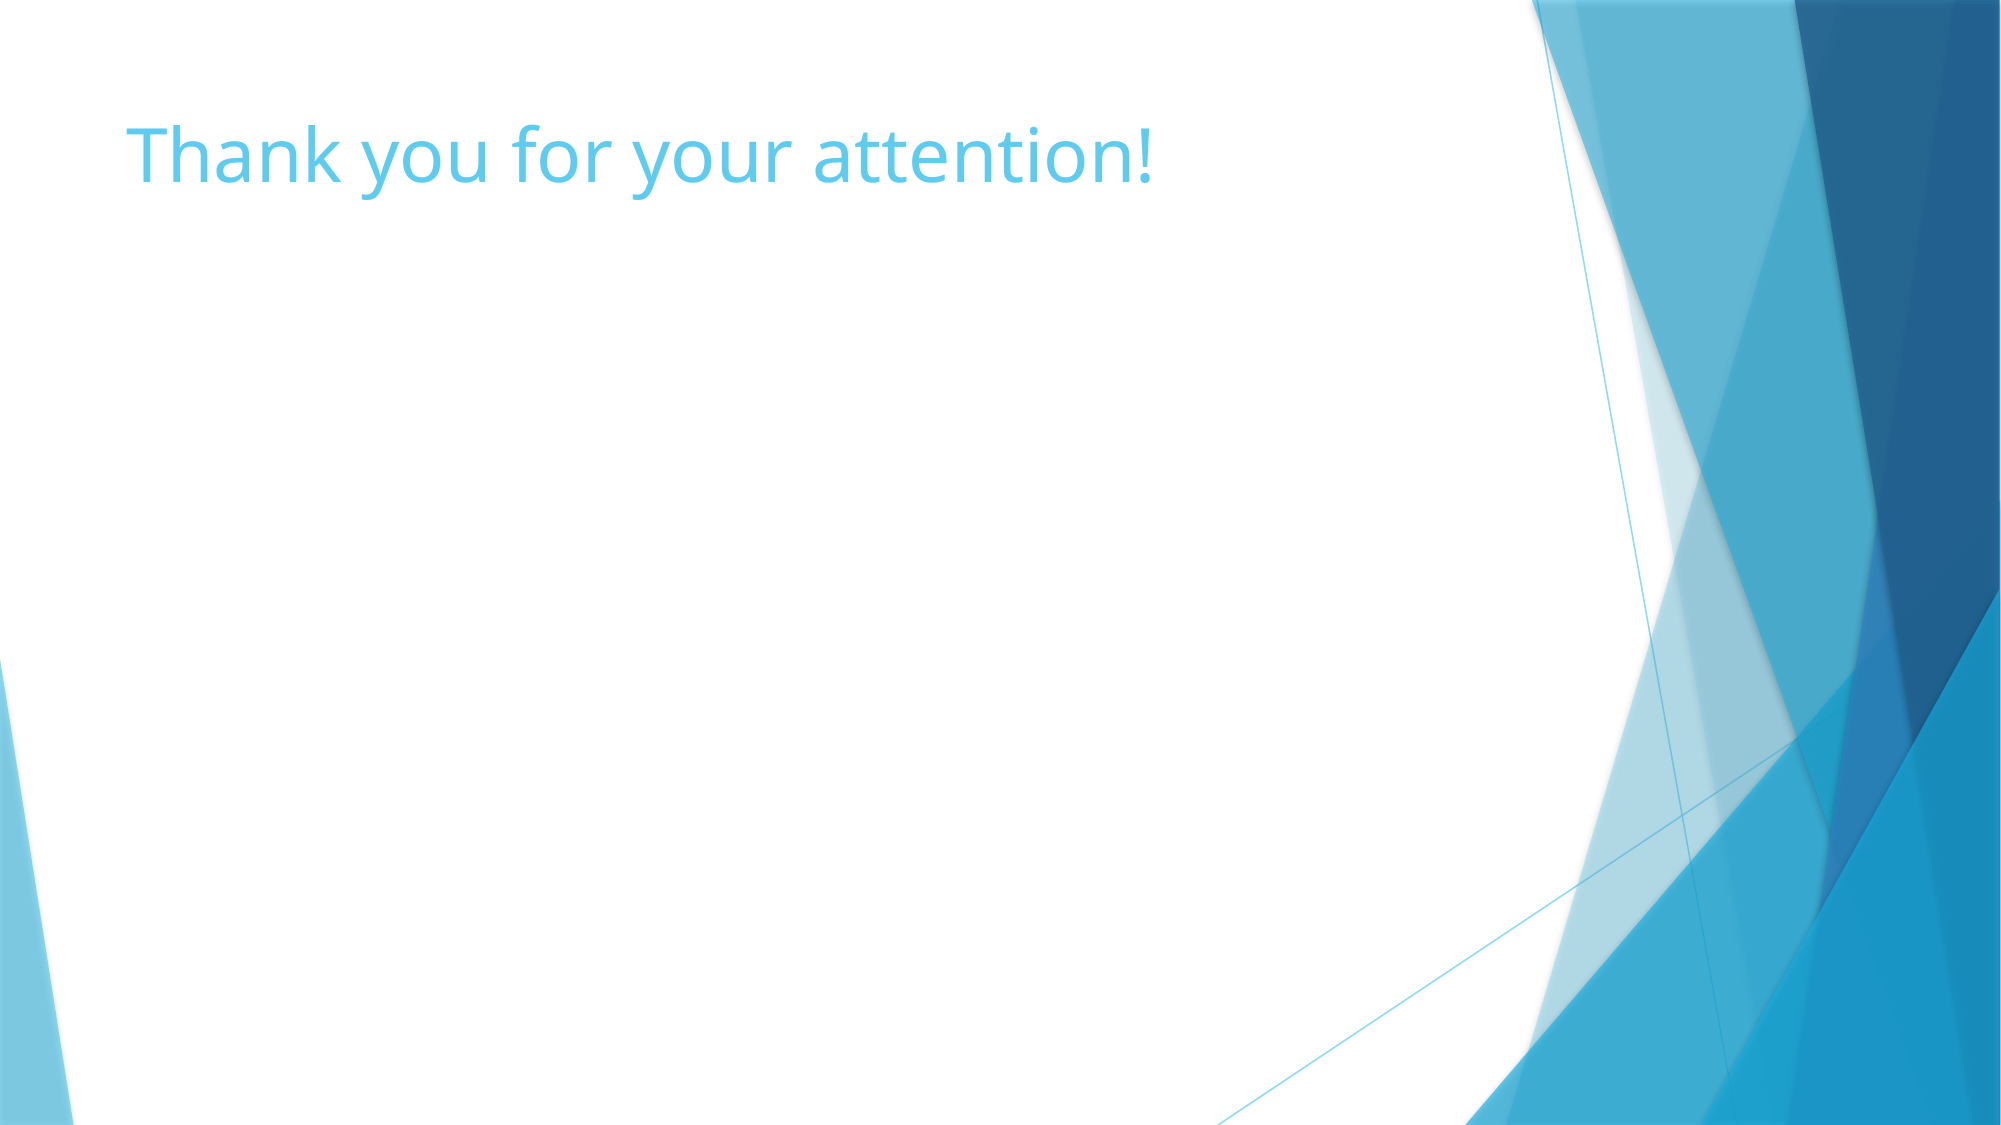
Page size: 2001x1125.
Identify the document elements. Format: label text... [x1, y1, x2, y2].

title Thank you for your attention! [111, 99, 1522, 317]
